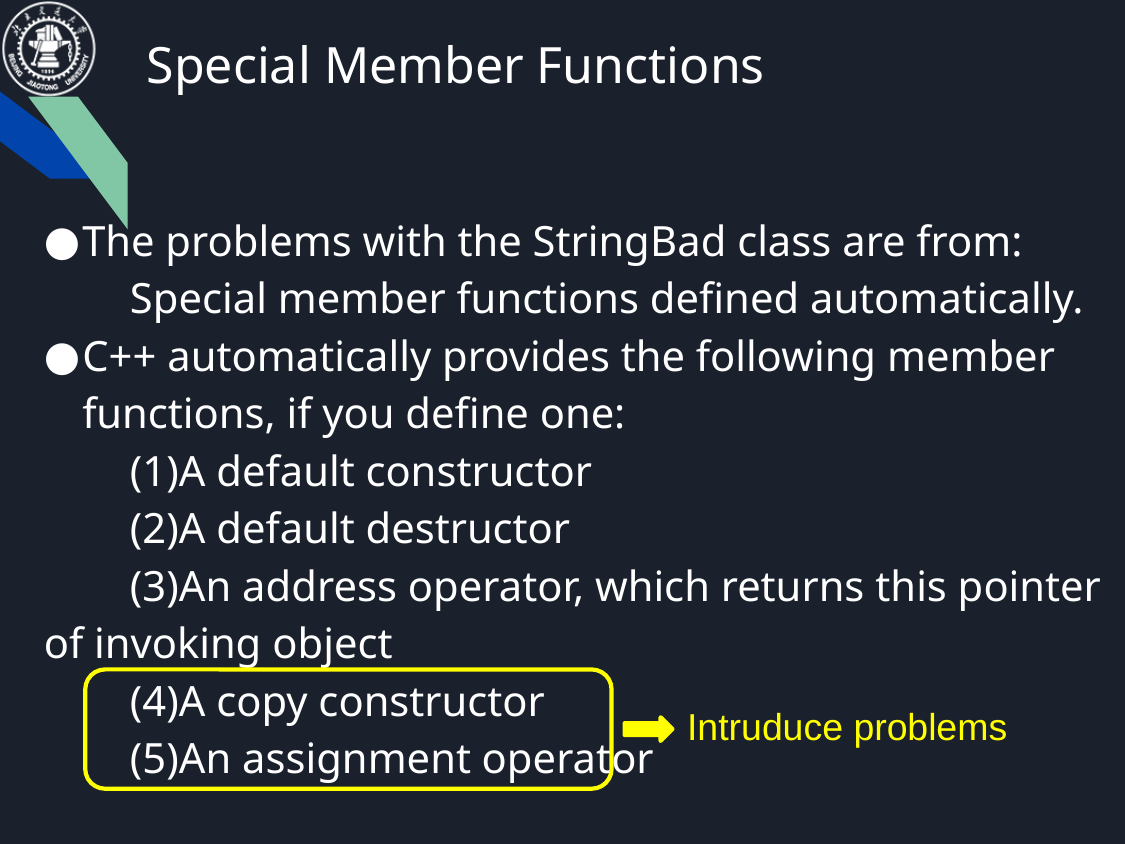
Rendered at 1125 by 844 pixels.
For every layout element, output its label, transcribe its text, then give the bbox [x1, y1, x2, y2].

text_box [622, 715, 675, 743]
list The problems with the StringBad class are from: Special member functions defined automatically. C++ automatically provides the following member functions, if you define one: (1)A default constructor (2)A default destructor (3)An address operator, which returns this pointer of invoking object (4)A copy constructor (5)An assignment operator [11, 191, 1125, 670]
picture [0, 0, 100, 97]
title Special Member Functions [135, 22, 1114, 135]
text_box Intruduce problems [672, 696, 1025, 756]
text_box [83, 667, 614, 791]
